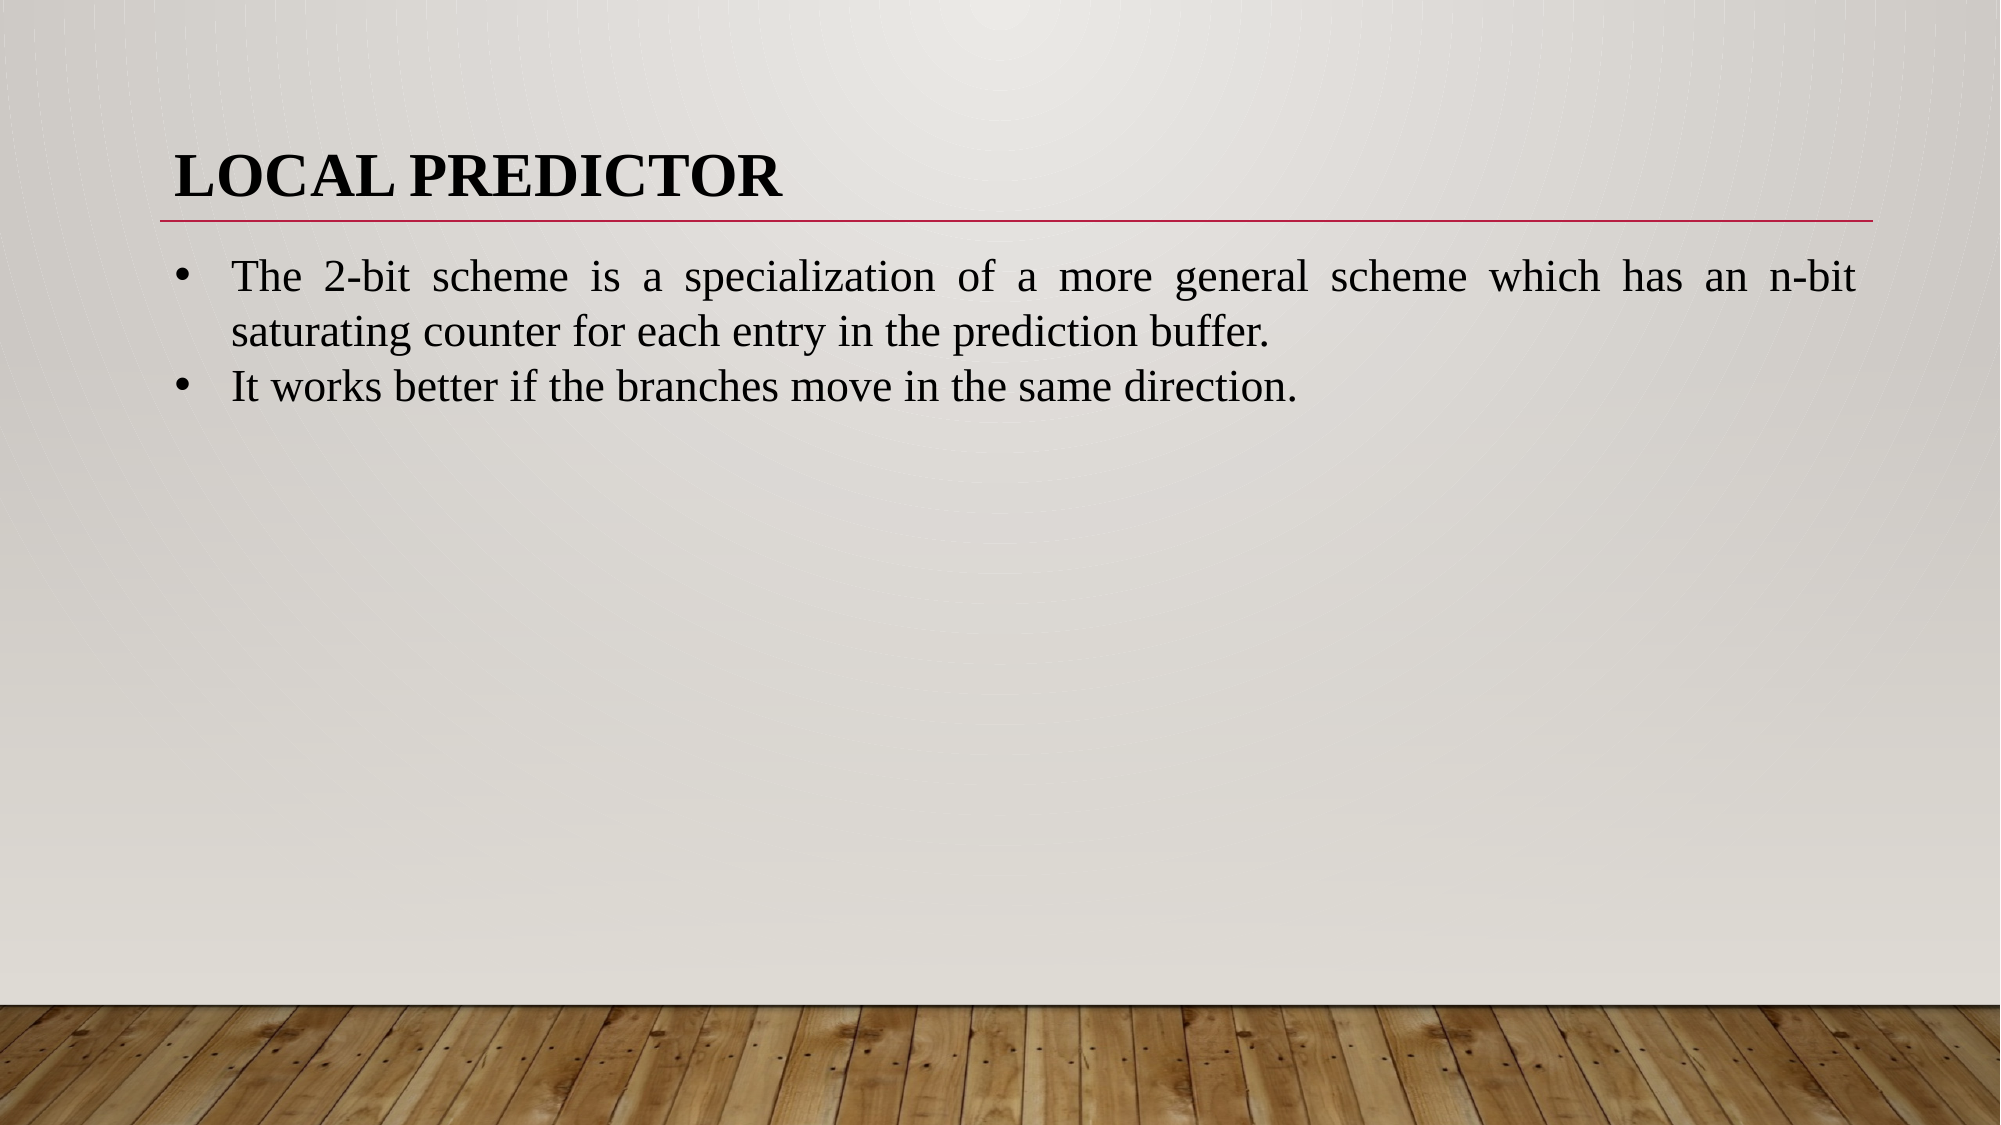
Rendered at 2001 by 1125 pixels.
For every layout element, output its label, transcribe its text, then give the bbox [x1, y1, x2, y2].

picture [0, 1005, 2000, 1125]
text_box LOCAL PREDICTOR [159, 126, 1160, 216]
text_box The 2-bit scheme is a specialization of a more general scheme which has an n-bit saturating counter for each entry in the prediction buffer. It works better if the branches move in the same direction. [159, 238, 1873, 419]
